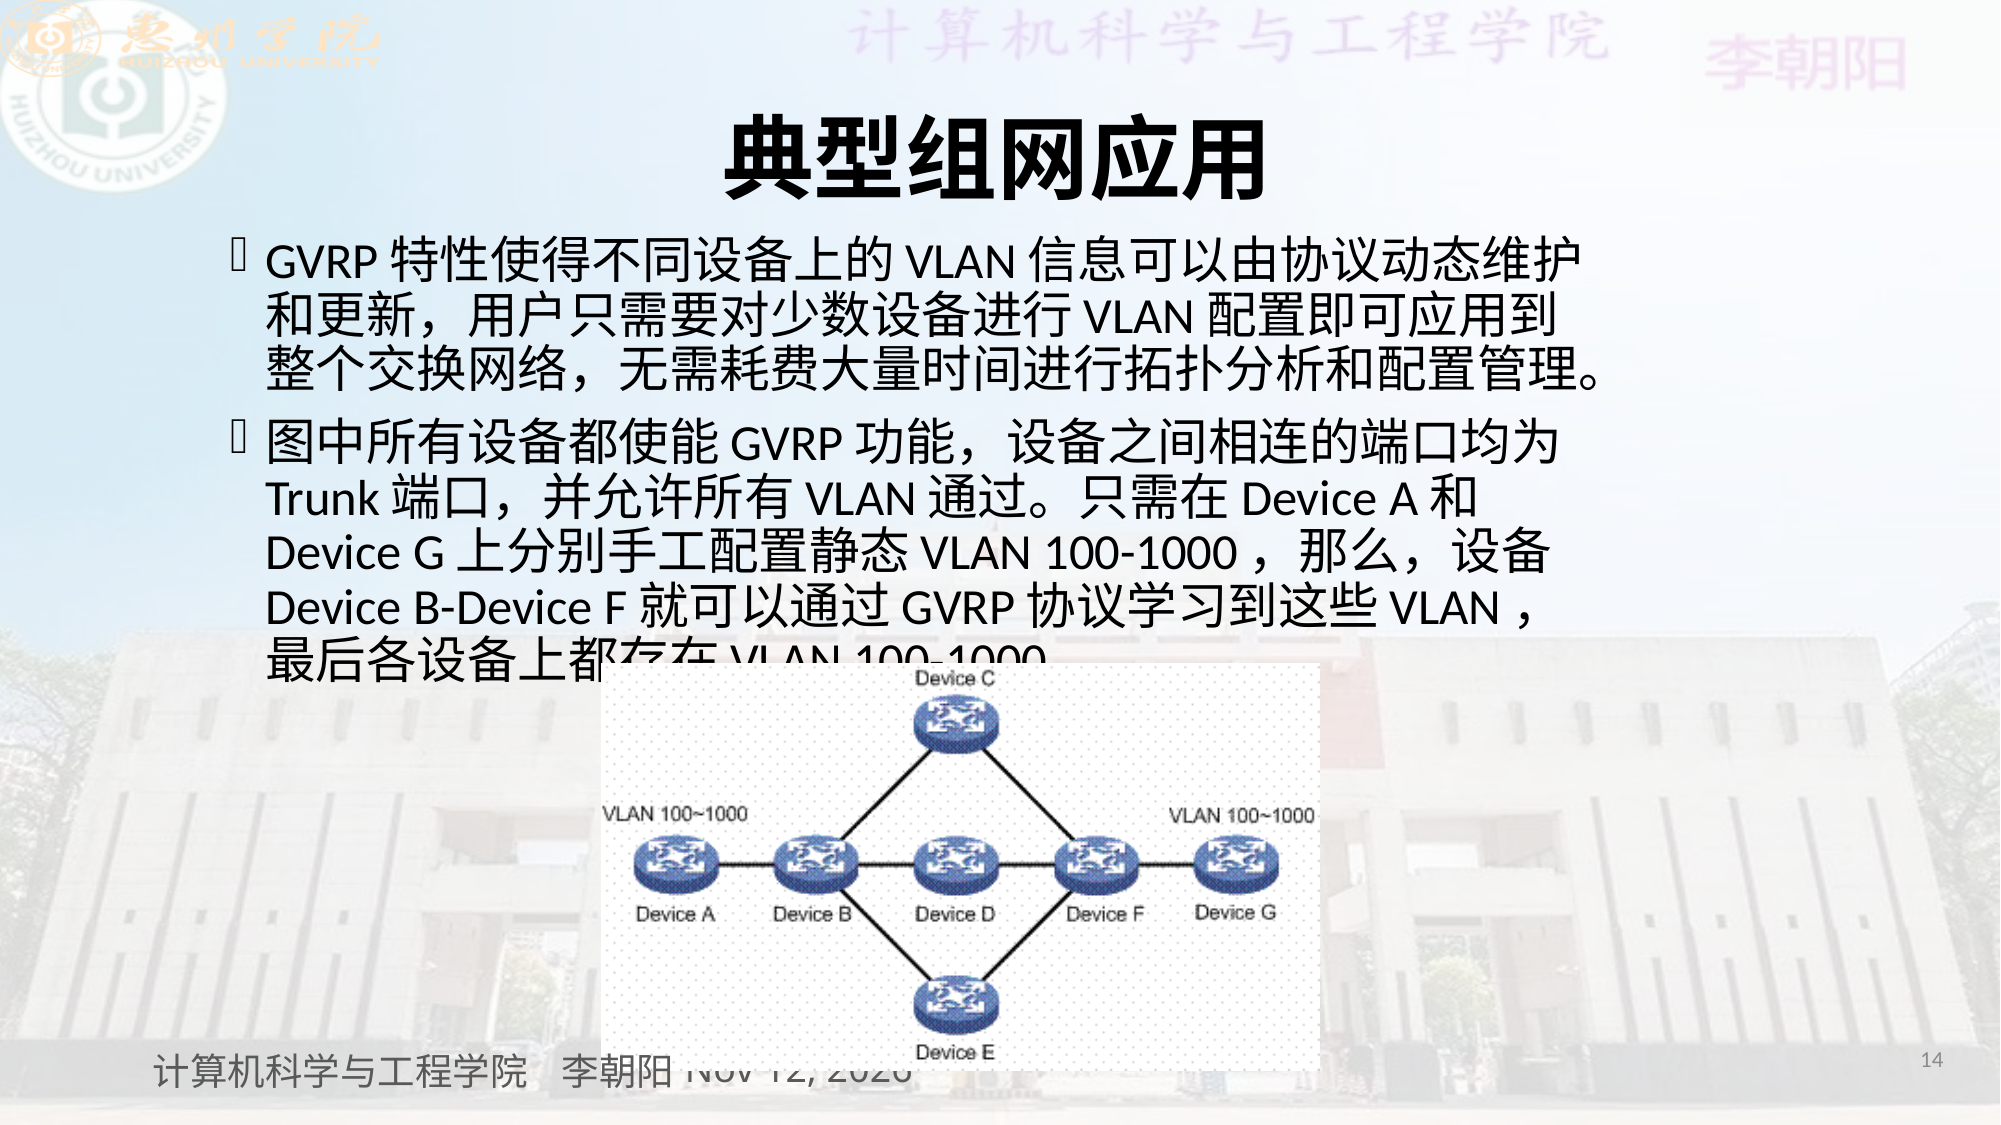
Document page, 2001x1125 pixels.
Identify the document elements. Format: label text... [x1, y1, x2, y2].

slide_number 14 [1771, 1003, 1959, 1114]
footer 计算机科学与工程学院 李朝阳 [0, 1040, 828, 1101]
list GVRP特性使得不同设备上的VLAN信息可以由协议动态维护和更新，用户只需要对少数设备进行VLAN配置即可应用到整个交换网络，无需耗费大量时间进行拓扑分析和配置管理。 图中所有设备都使能GVRP功能，设备之间相连的端口均为Trunk端口，并允许所有VLAN通过。只需在Device A和Device G上分别手工配置静态VLAN 100-1000，那么，设备Device B-Device F就可以通过GVRP协议学习到这些VLAN，最后各设备上都存在VLAN 100-1000。 [215, 227, 1618, 720]
picture [601, 663, 1320, 1071]
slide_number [828, 1071, 1163, 1101]
title 典型组网应用 [112, 74, 1883, 252]
